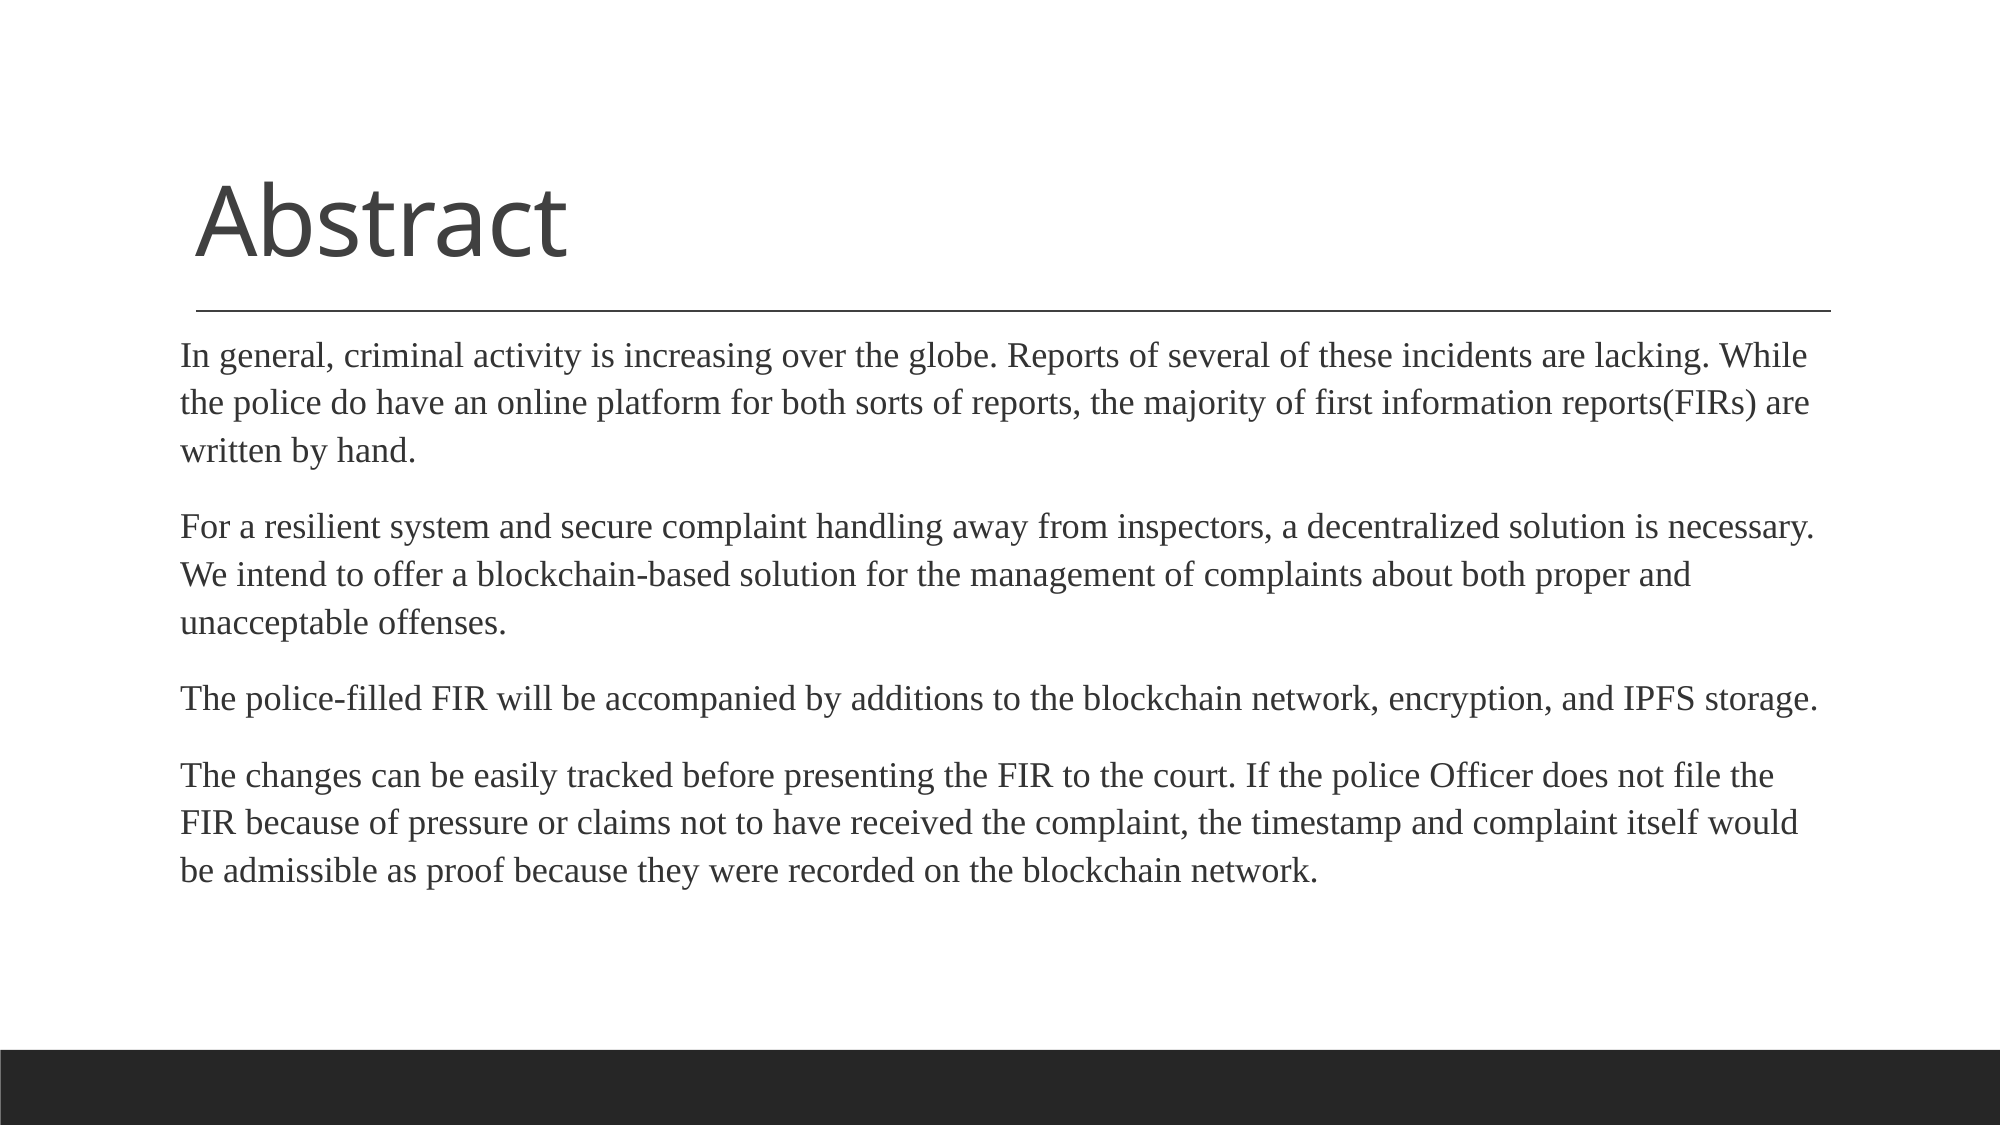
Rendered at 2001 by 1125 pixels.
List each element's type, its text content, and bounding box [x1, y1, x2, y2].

title Abstract [180, 47, 1830, 285]
list In general, criminal activity is increasing over the globe. Reports of several of these incidents are lacking. While the police do have an online platform for both sorts of reports, the majority of first information reports(FIRs) are written by hand. For a resilient system and secure complaint handling away from inspectors, a decentralized solution is necessary. We intend to offer a blockchain-based solution for the management of complaints about both proper and unacceptable offenses. The police-filled FIR will be accompanied by additions to the blockchain network, encryption, and IPFS storage. The changes can be easily tracked before presenting the FIR to the court. If the police Officer does not file the FIR because of pressure or claims not to have received the complaint, the timestamp and complaint itself would be admissible as proof because they were recorded on the blockchain network. [180, 318, 1830, 940]
